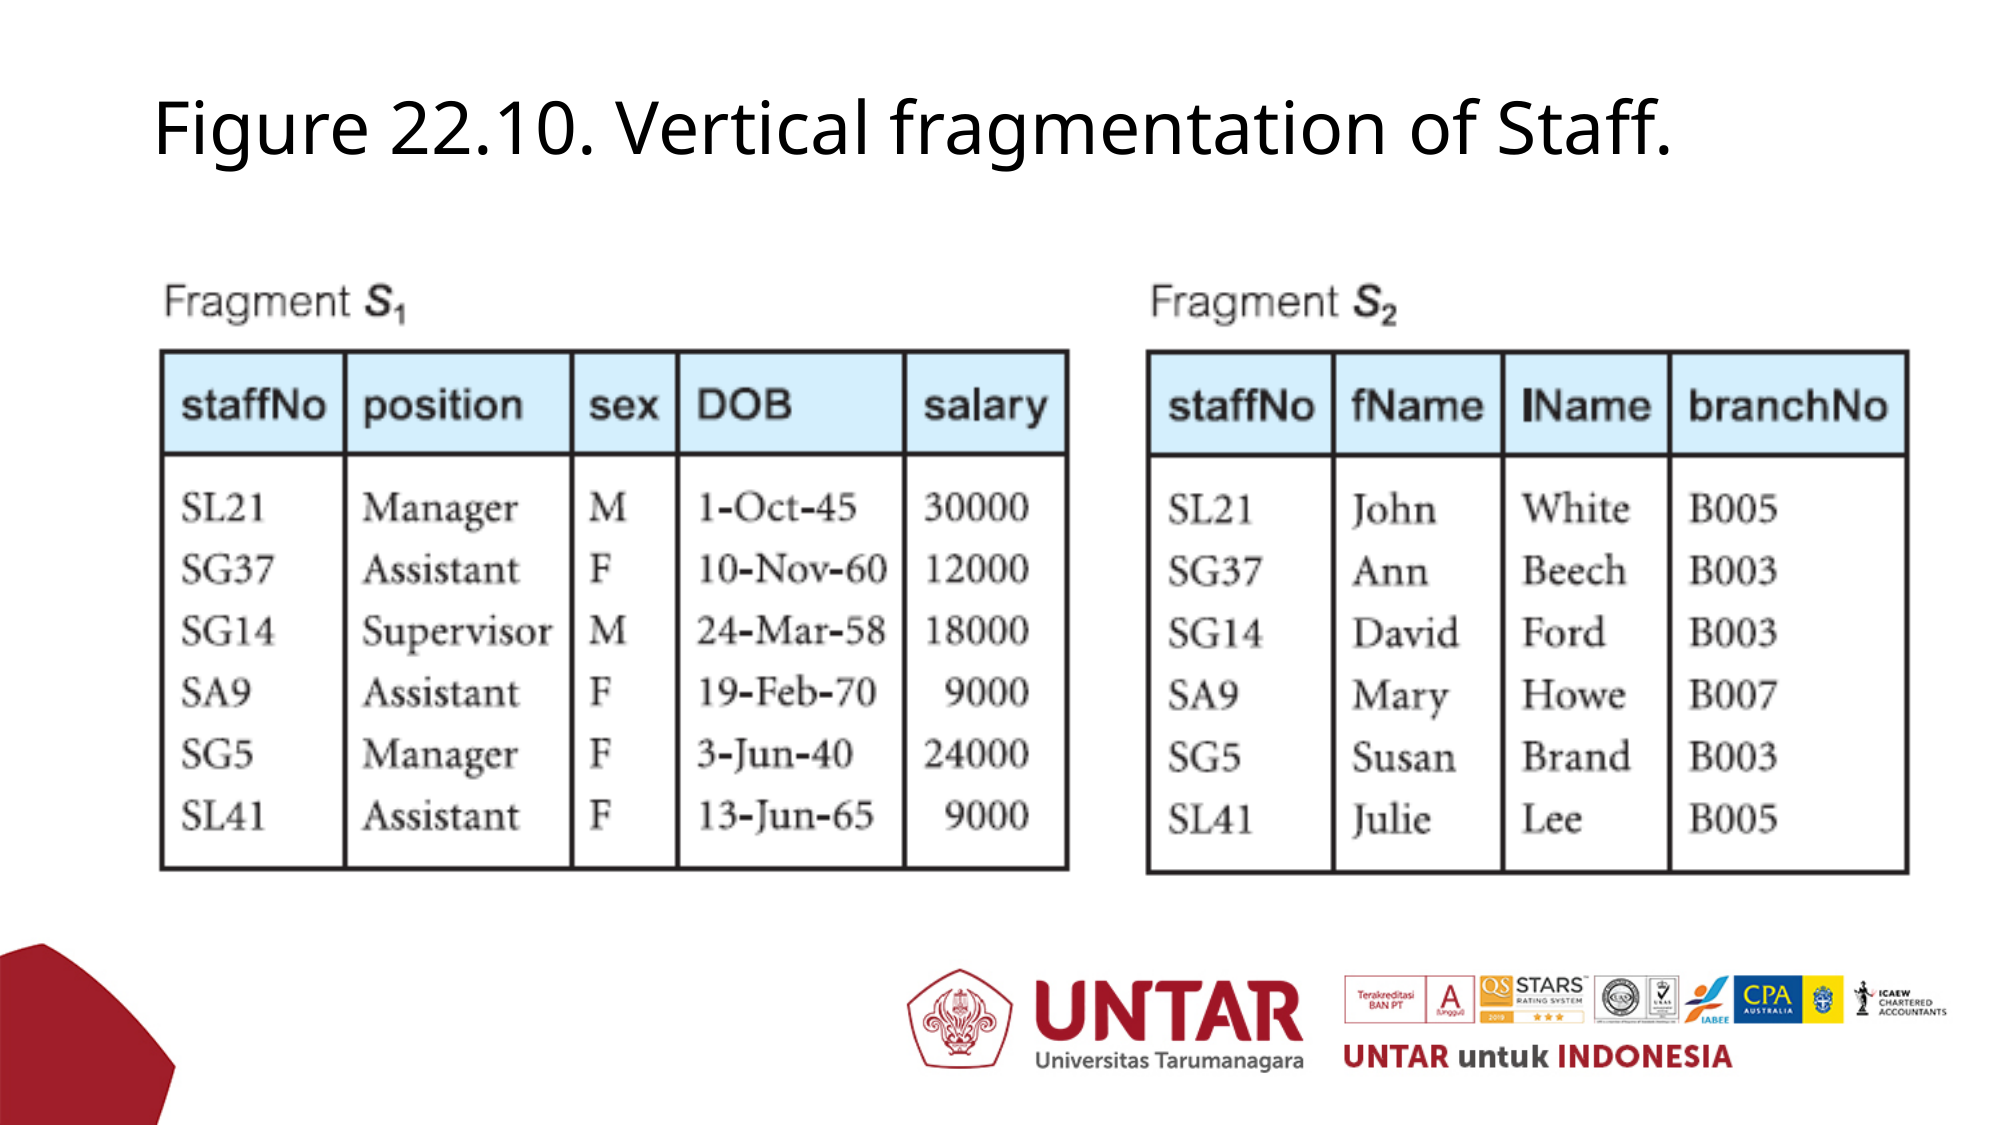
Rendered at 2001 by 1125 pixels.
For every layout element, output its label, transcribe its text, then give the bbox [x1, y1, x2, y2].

title Figure 22.10. Vertical fragmentation of Staff. [137, 59, 1863, 202]
picture [0, 0, 2001, 1125]
